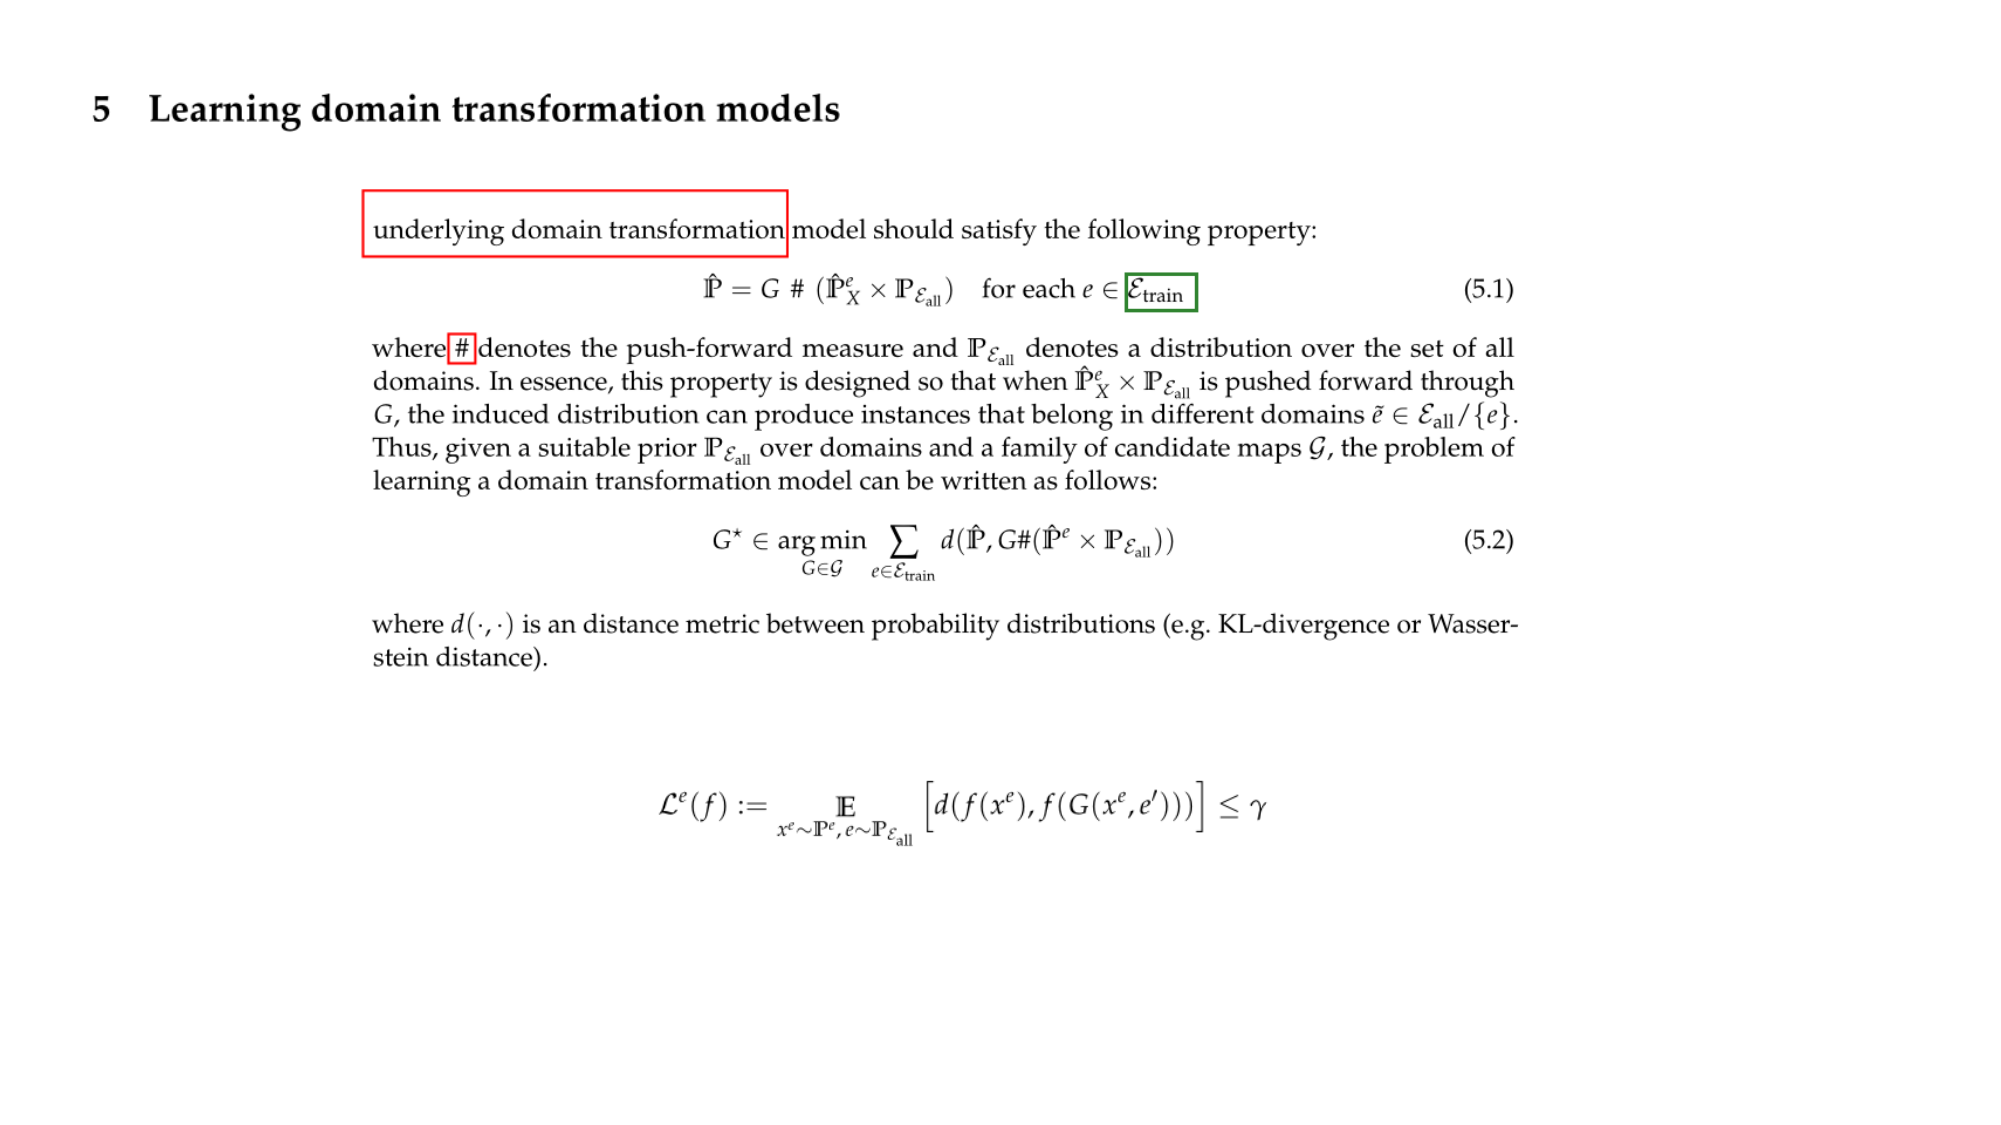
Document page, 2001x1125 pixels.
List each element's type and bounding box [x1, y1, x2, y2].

picture [63, 72, 880, 141]
picture [338, 174, 1566, 689]
picture [638, 761, 1301, 870]
